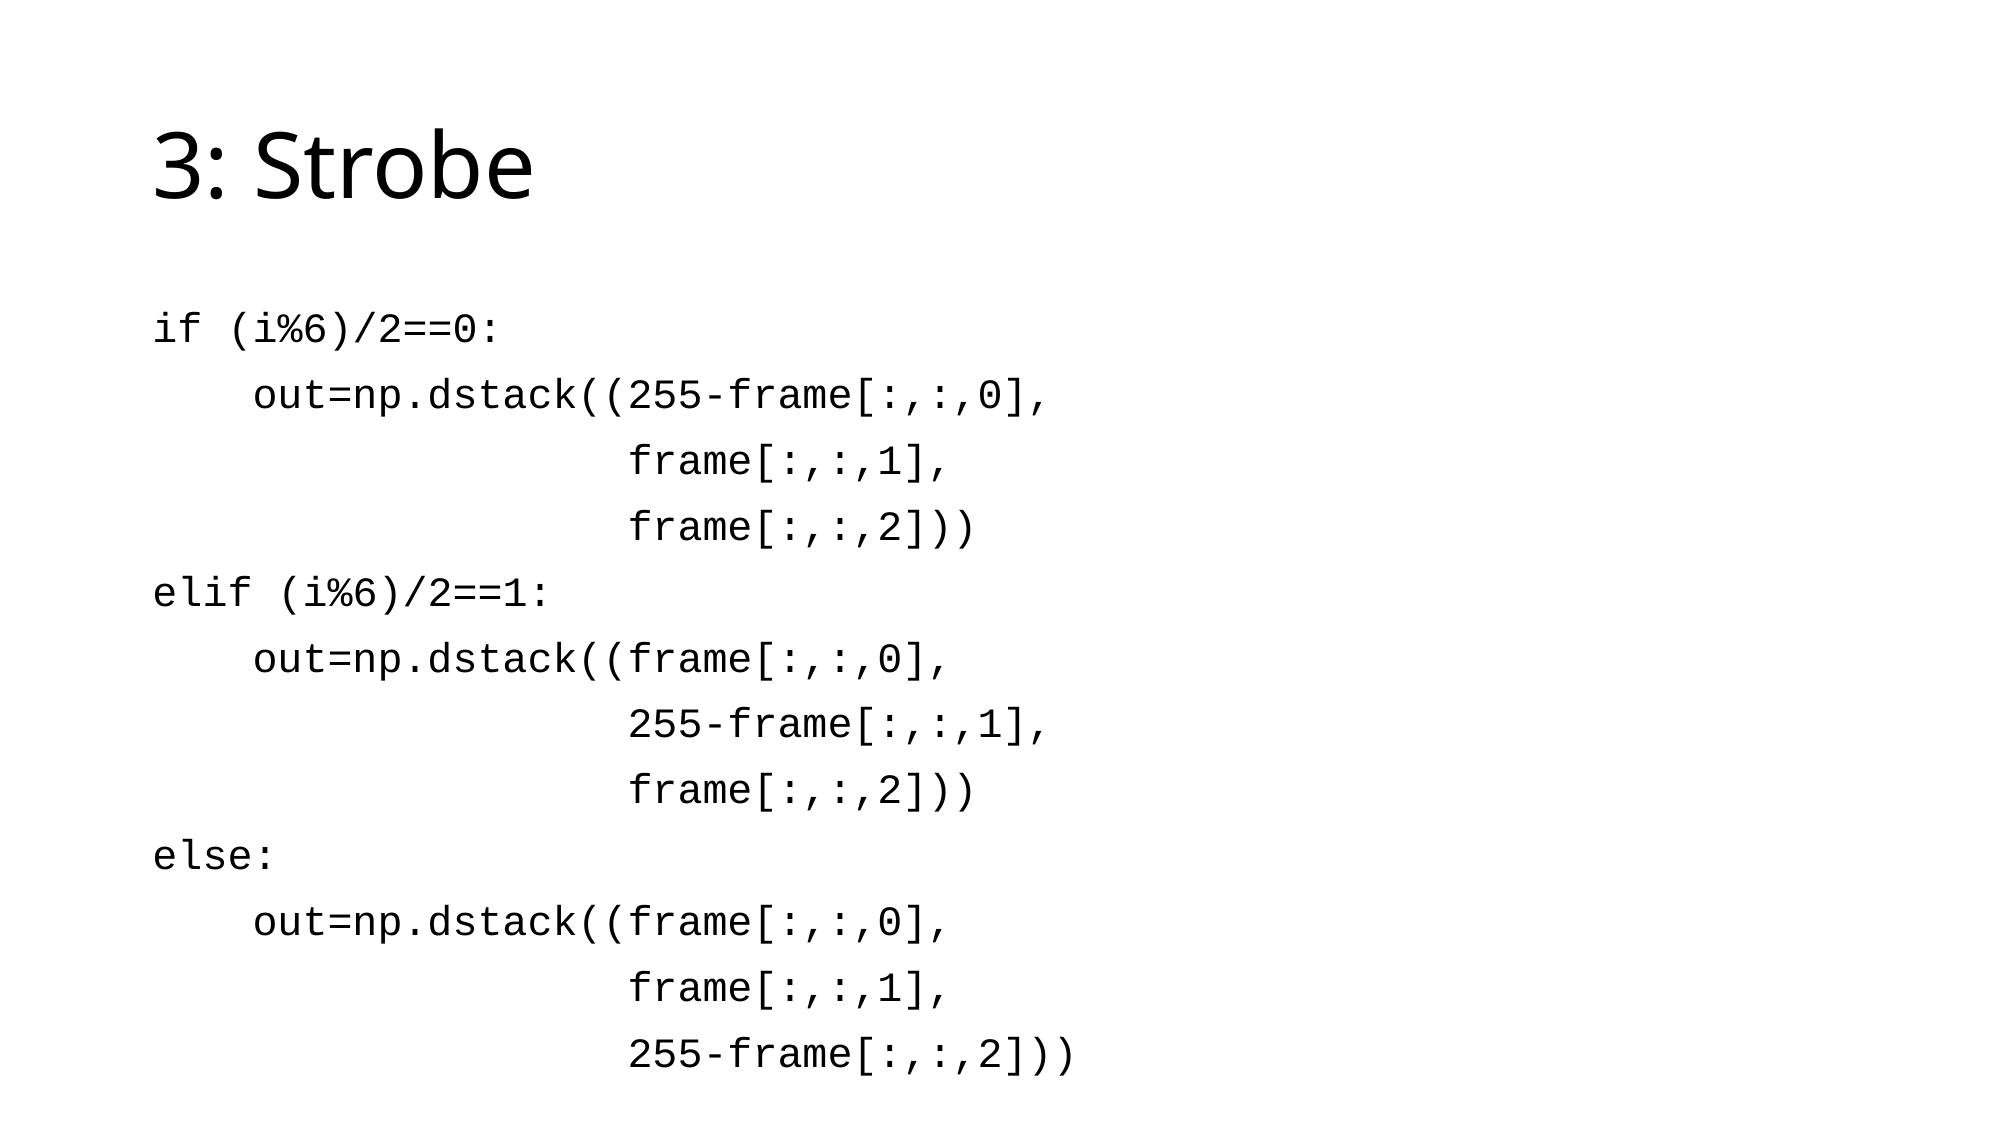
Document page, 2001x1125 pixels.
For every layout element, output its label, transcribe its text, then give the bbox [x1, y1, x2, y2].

list if (i%6)/2==0: out=np.dstack((255-frame[:,:,0], frame[:,:,1], frame[:,:,2])) elif (i%6)/2==1: out=np.dstack((frame[:,:,0], 255-frame[:,:,1], frame[:,:,2])) else: out=np.dstack((frame[:,:,0], frame[:,:,1], 255-frame[:,:,2])) [137, 299, 1863, 1103]
title 3: Strobe [137, 59, 1863, 278]
